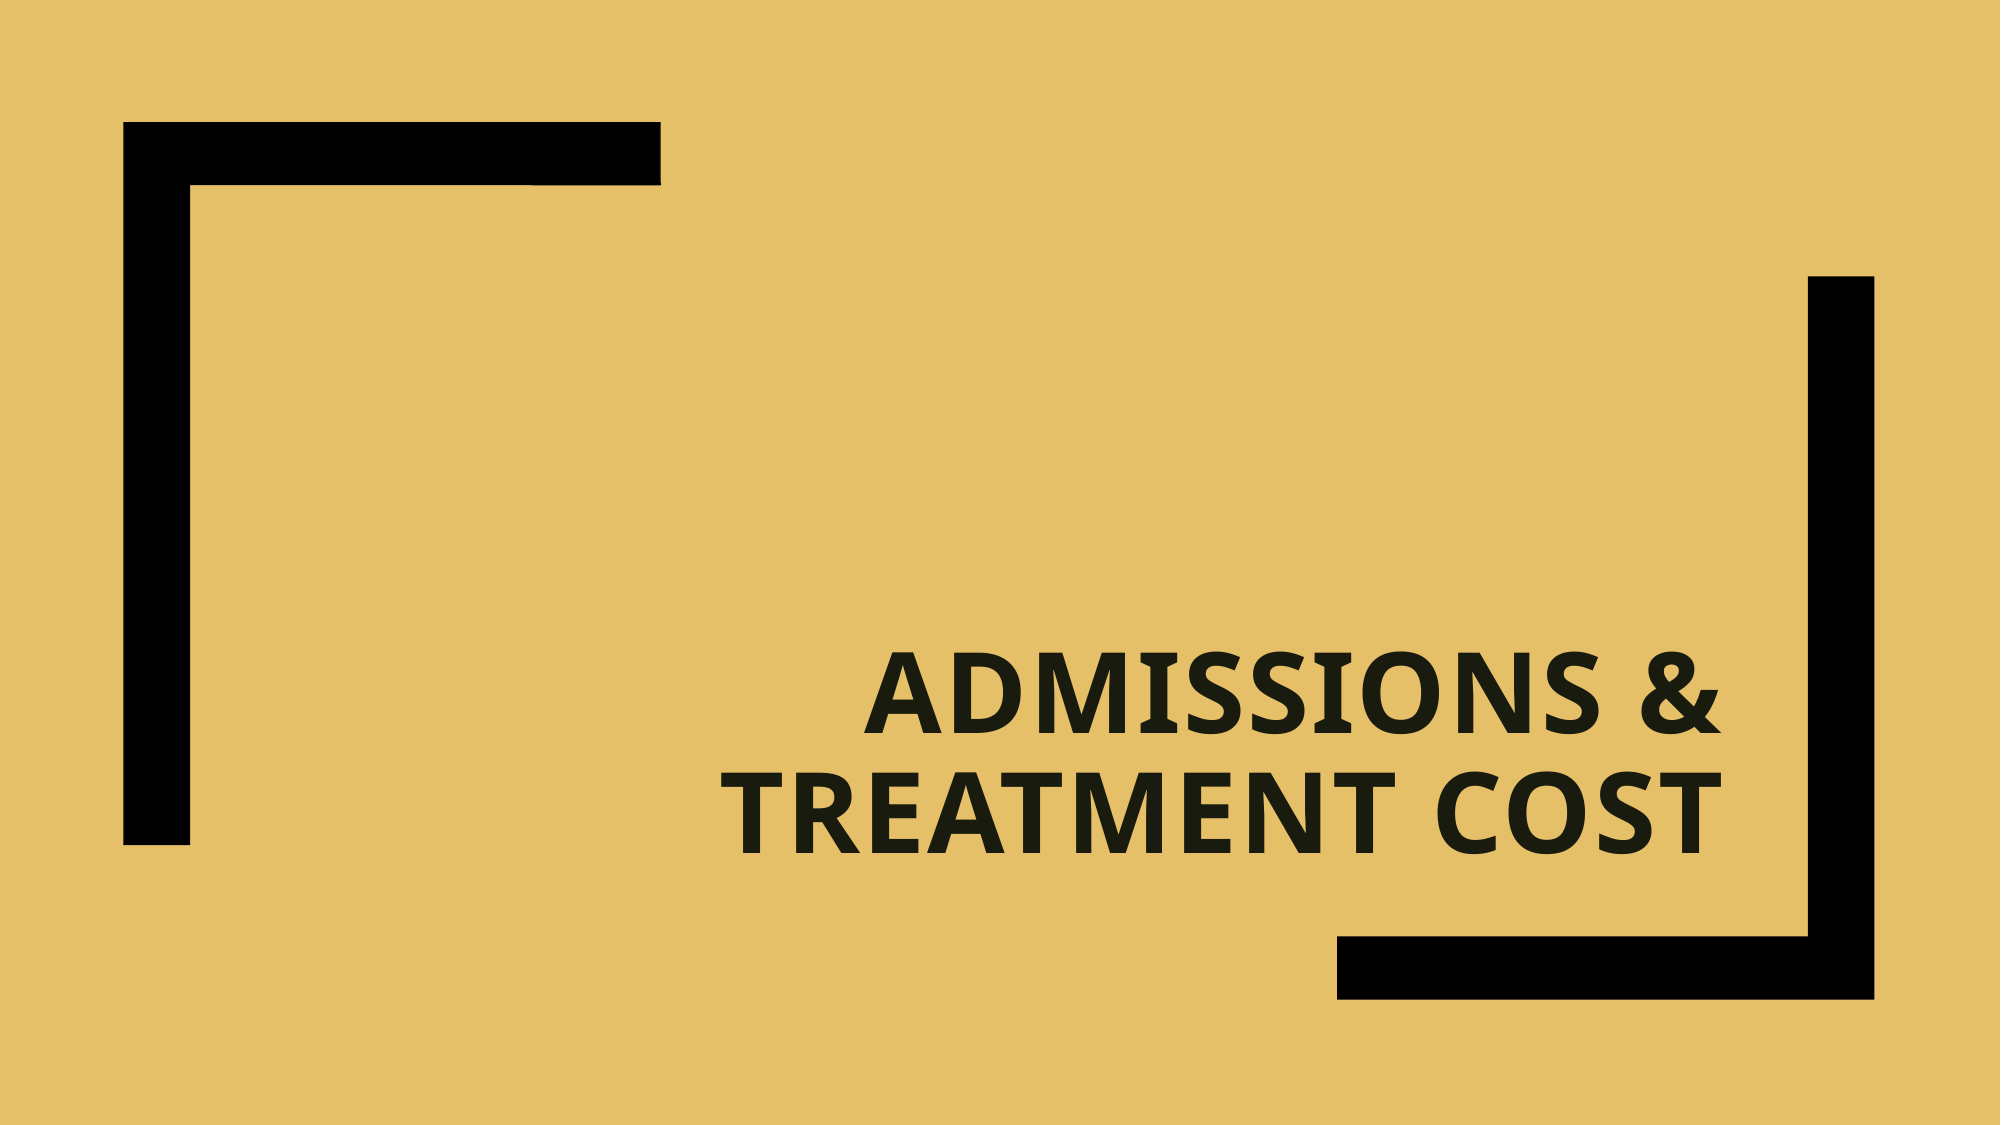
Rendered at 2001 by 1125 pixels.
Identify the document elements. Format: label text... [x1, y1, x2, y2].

title ADMISSIONS & TREATMENT COST [255, 471, 1740, 885]
